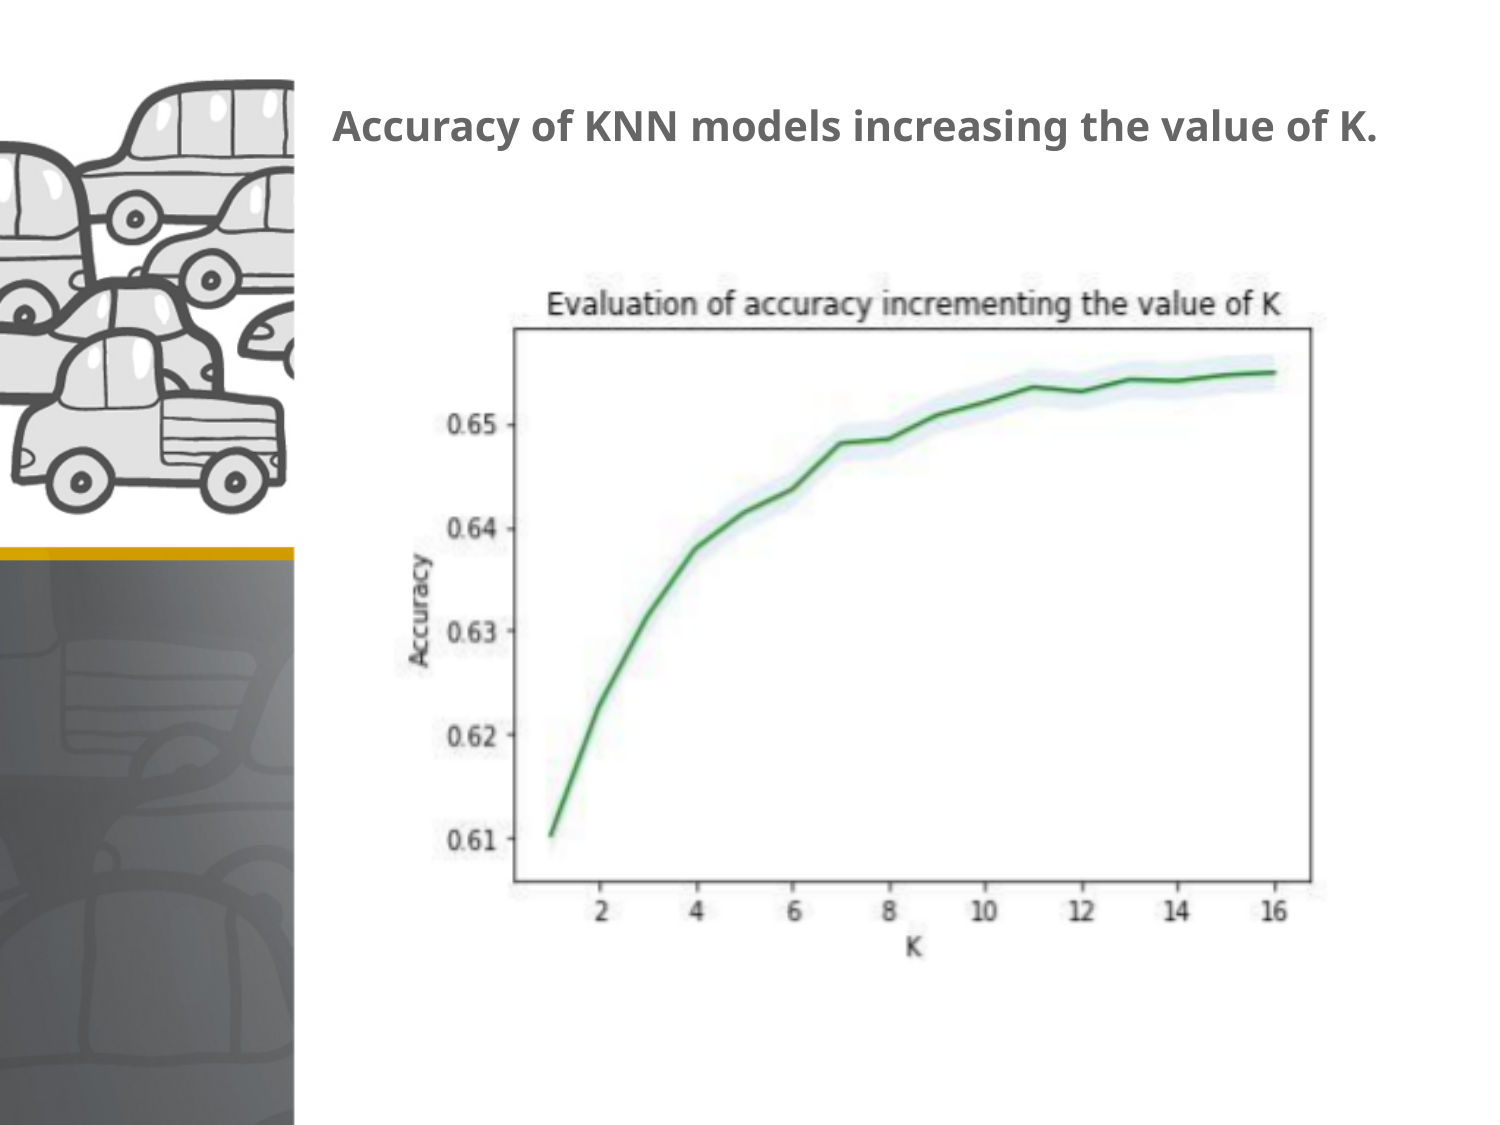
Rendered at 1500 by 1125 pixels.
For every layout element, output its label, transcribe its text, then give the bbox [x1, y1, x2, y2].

picture [0, 0, 1500, 1125]
title Accuracy of KNN models increasing the value of K. [317, 30, 1500, 219]
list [312, 255, 1471, 1025]
